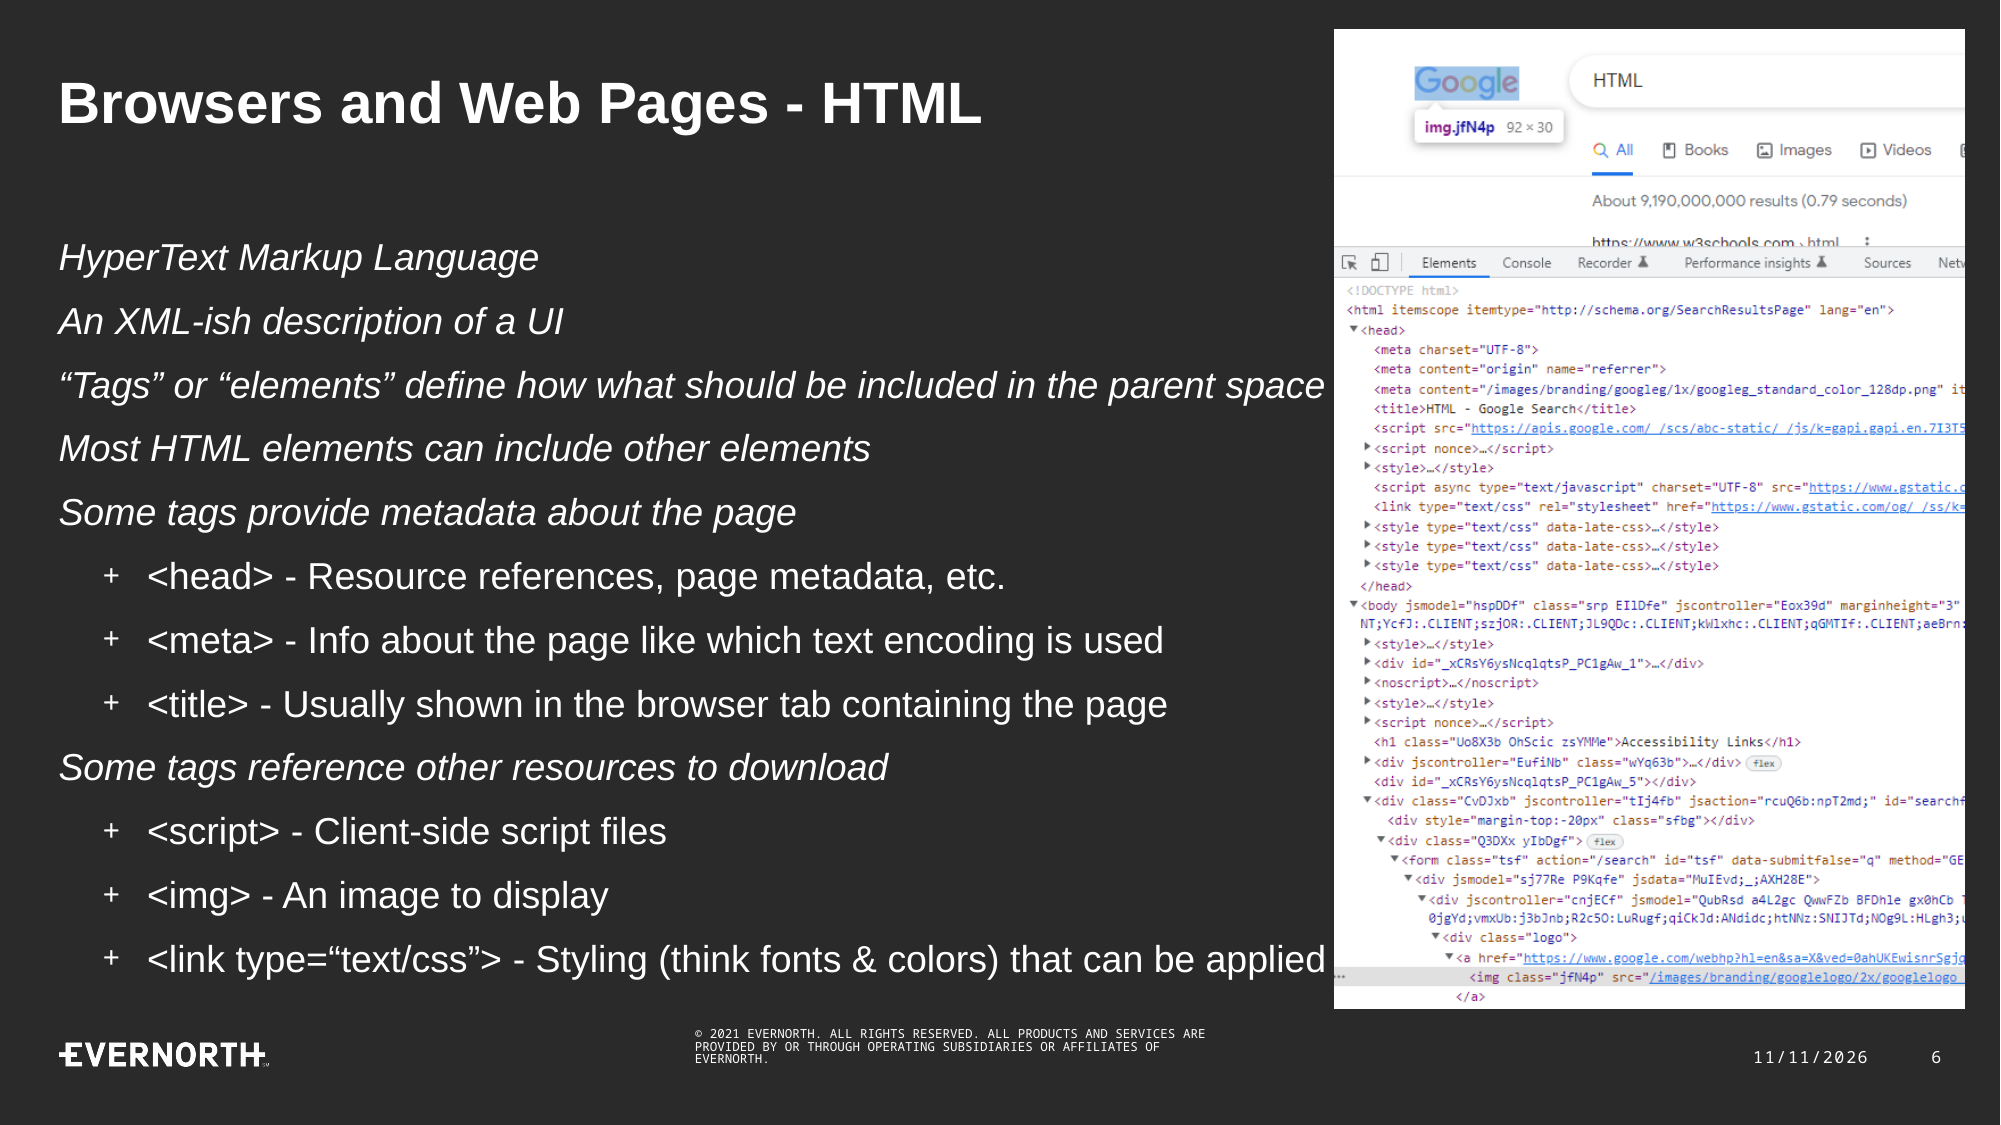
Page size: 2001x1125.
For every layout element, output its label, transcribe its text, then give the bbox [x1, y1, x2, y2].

list HyperText Markup Language An XML-ish description of a UI “Tags” or “elements” define how what should be included in the parent space Most HTML elements can include other elements Some tags provide metadata about the page <head> - Resource references, page metadata, etc. <meta> - Info about the page like which text encoding is used <title> - Usually shown in the browser tab containing the page Some tags reference other resources to download <script> - Client-side script files <img> - An image to display <link type=“text/css”> - Styling (think fonts & colors) that can be applied [58, 154, 1334, 980]
picture [1334, 29, 1965, 1010]
picture [59, 1042, 269, 1067]
slide_number 6 [1897, 1040, 1942, 1071]
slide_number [1622, 1040, 1868, 1071]
title Browsers and Web Pages - HTML [58, 65, 1272, 154]
